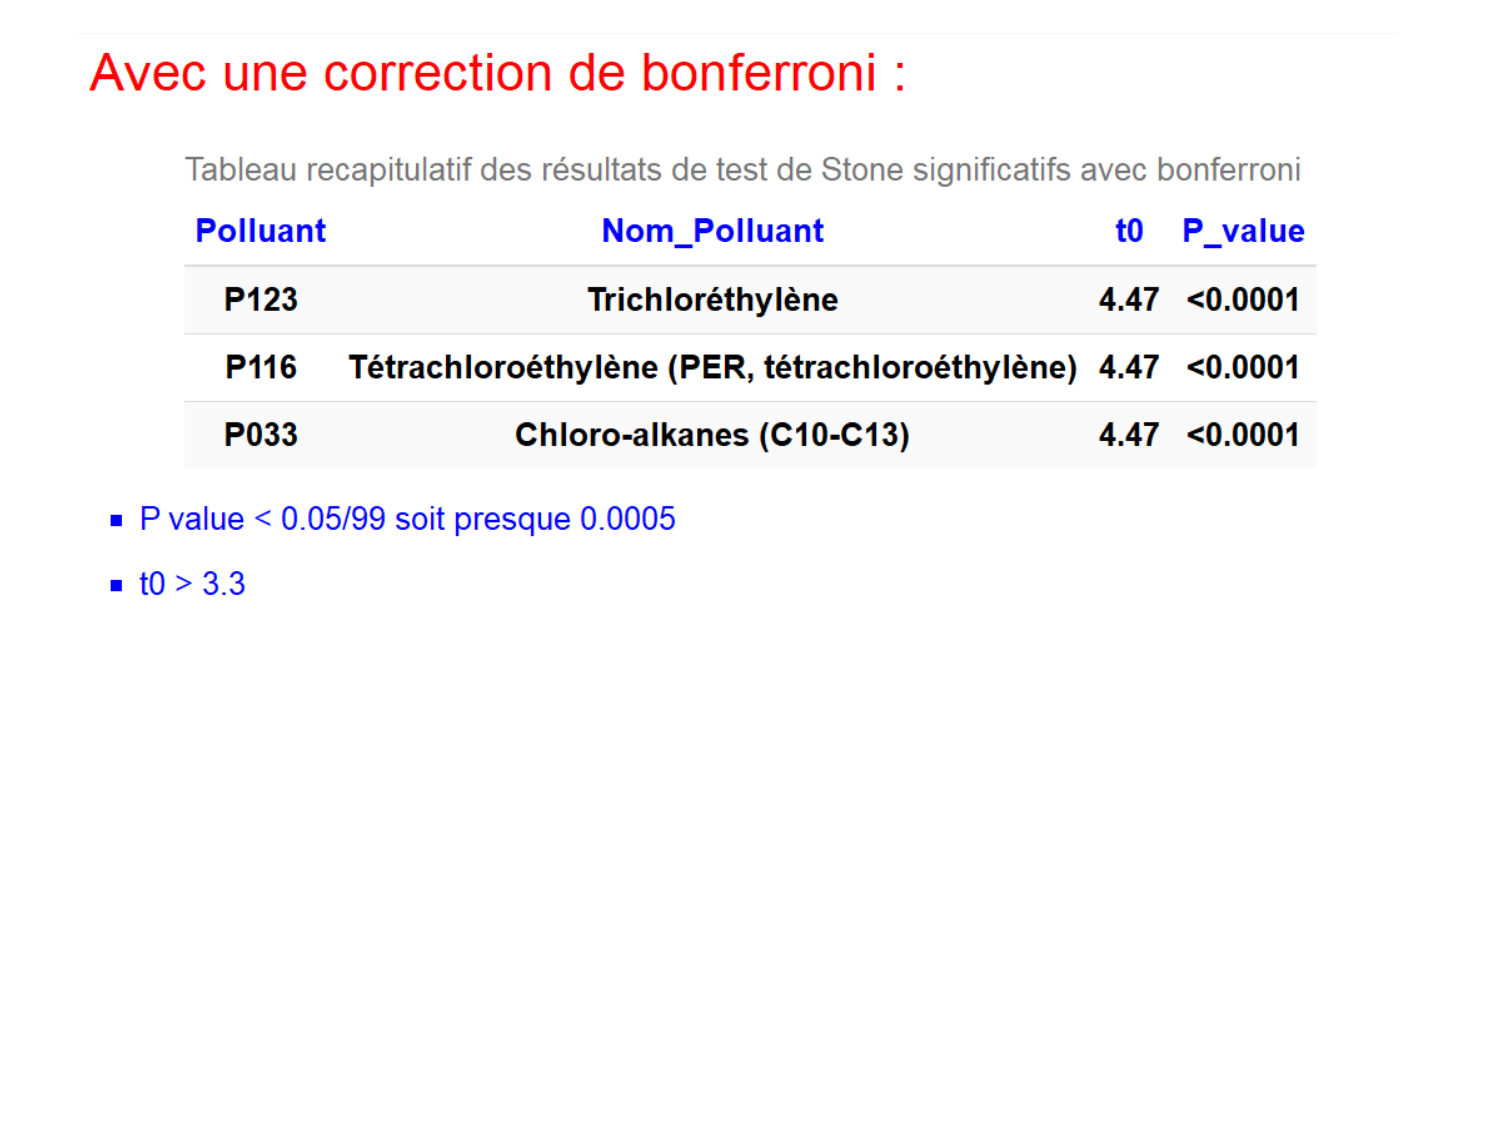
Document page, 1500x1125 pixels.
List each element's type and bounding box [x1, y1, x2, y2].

picture [77, 33, 1398, 893]
